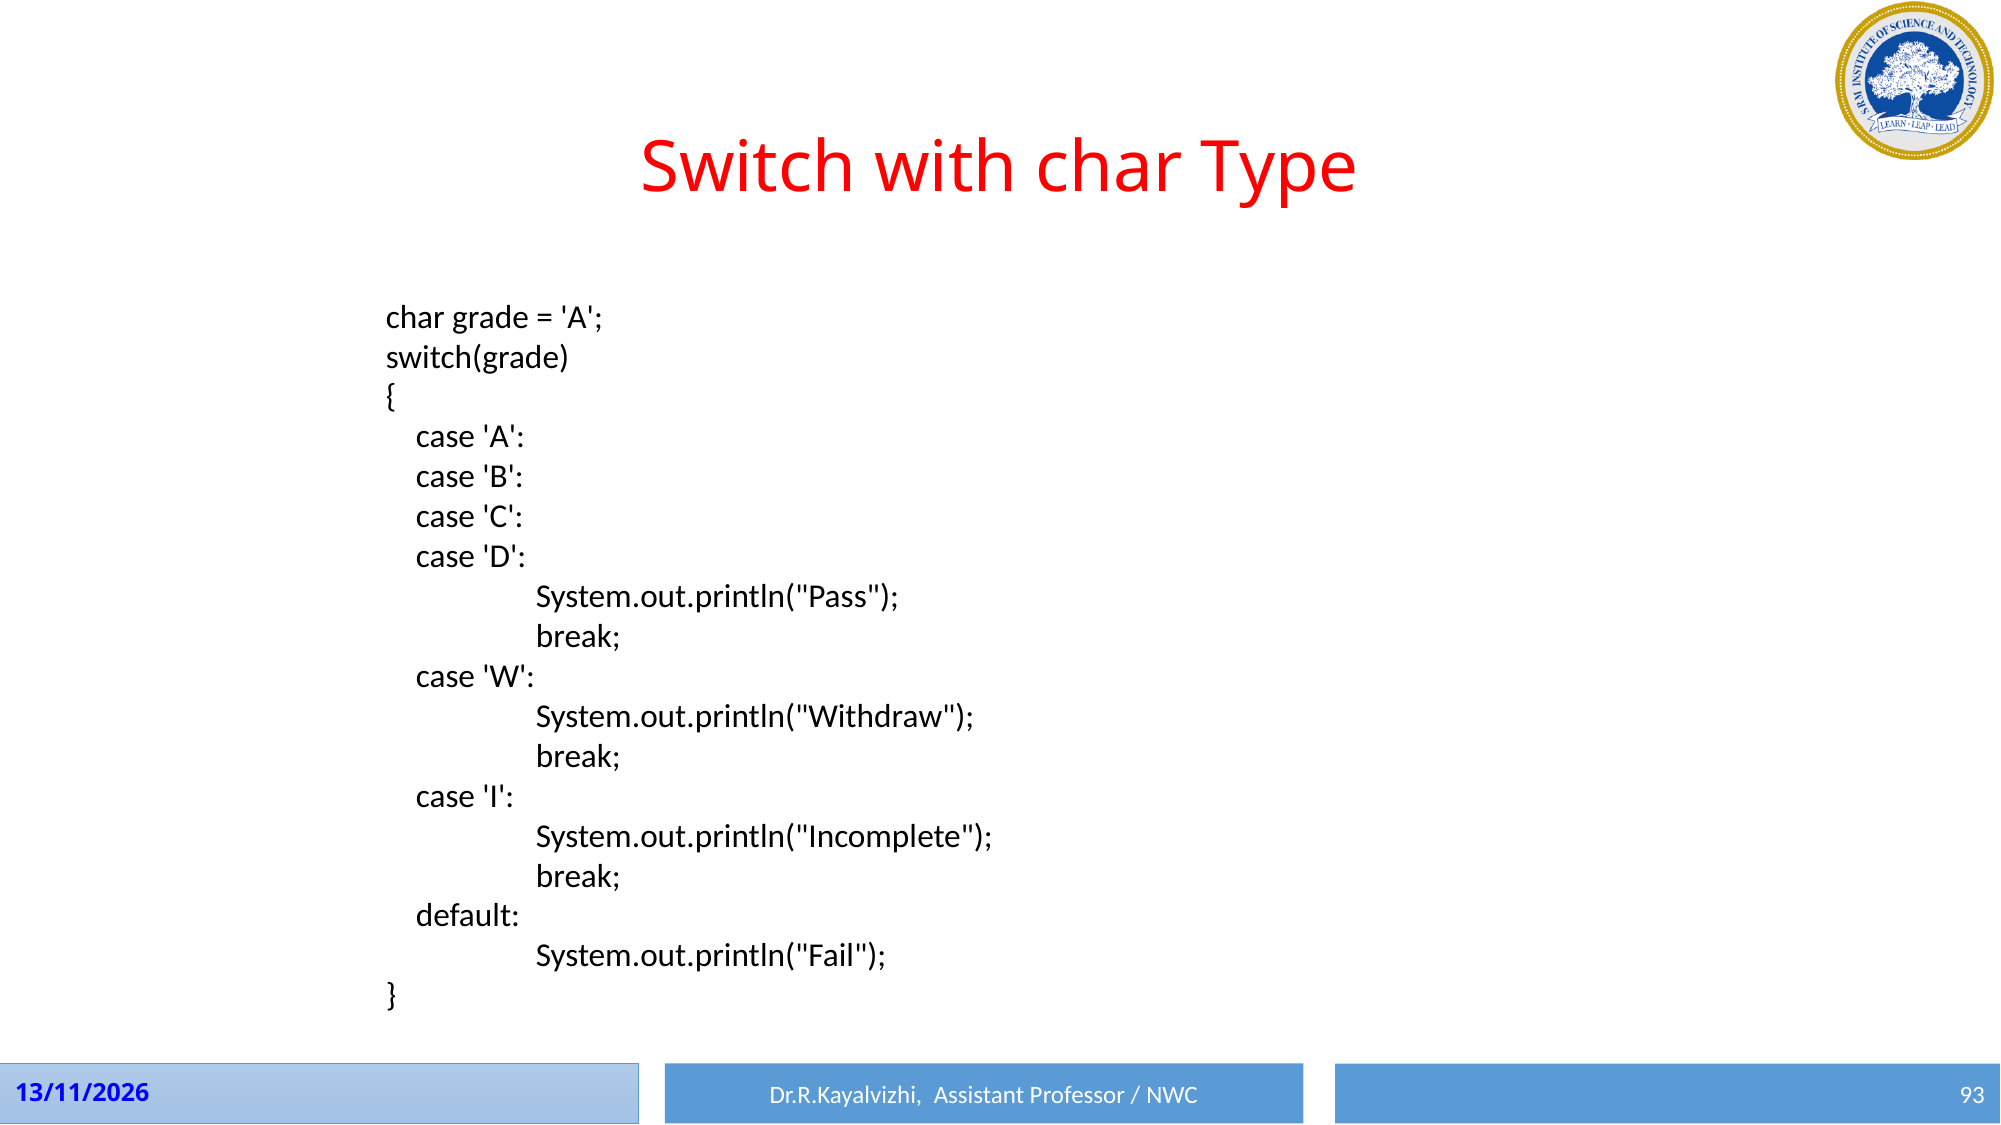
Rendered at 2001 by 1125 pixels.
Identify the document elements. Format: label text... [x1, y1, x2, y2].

text_box char grade = 'A'; switch(grade) { case 'A': case 'B': case 'C': case 'D': System.out.println("Pass"); break; case 'W': System.out.println("Withdraw"); break; case 'I': System.out.println("Incomplete"); break; default: System.out.println("Fail"); } [220, 287, 1009, 1061]
text_box Dr.R.Kayalvizhi, Assistant Professor / NWC [664, 1063, 1304, 1124]
text_box 01-08-2023 [0, 1063, 639, 1124]
slide_number 93 [1335, 1063, 2000, 1124]
picture [1835, 1, 1994, 160]
title Switch with char Type [137, 59, 1863, 278]
